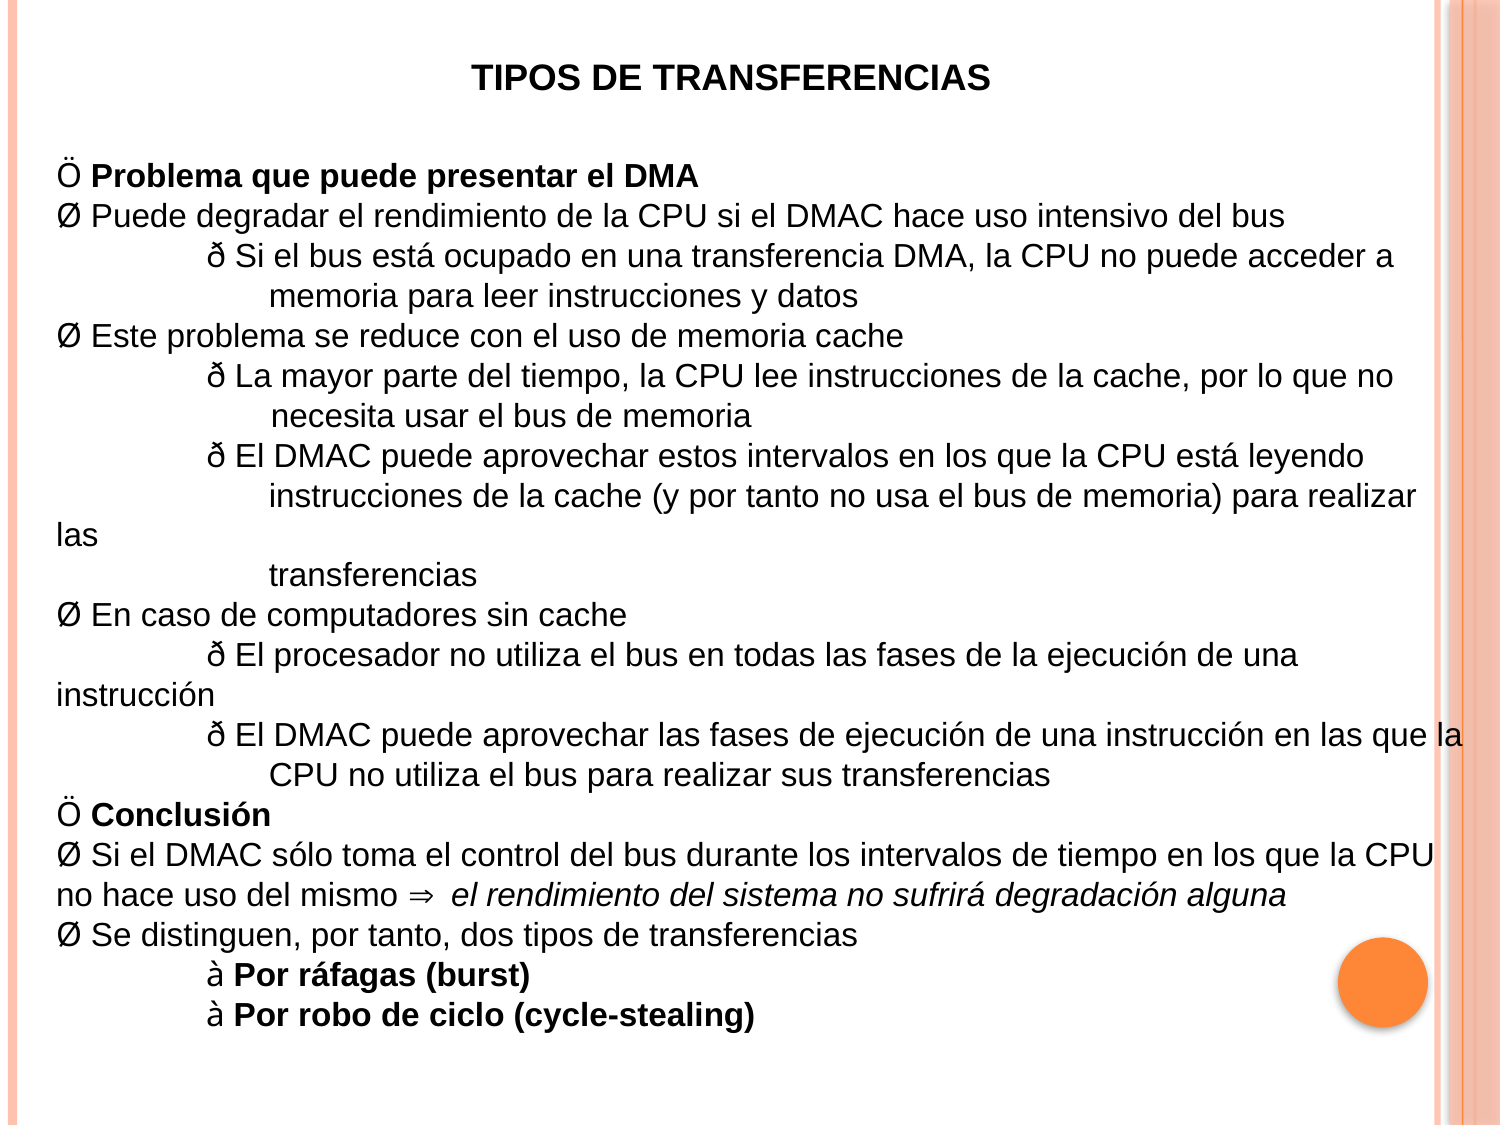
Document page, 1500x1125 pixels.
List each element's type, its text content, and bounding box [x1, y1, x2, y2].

title Tipos de transferencias [75, 45, 1388, 146]
text_box Ö Problema que puede presentar el DMA Ø Puede degradar el rendimiento de la CPU si el DMAC hace uso intensivo del bus ð Si el bus está ocupado en una transferencia DMA, la CPU no puede acceder a memoria para leer instrucciones y datos Ø Este problema se reduce con el uso de memoria cache ð La mayor parte del tiempo, la CPU lee instrucciones de la cache, por lo que no necesita usar el bus de memoria ð El DMAC puede aprovechar estos intervalos en los que la CPU está leyendo instrucciones de la cache (y por tanto no usa el bus de memoria) para realizar las transferencias Ø En caso de computadores sin cache ð El procesador no utiliza el bus en todas las fases de la ejecución de una instrucción ð El DMAC puede aprovechar las fases de ejecución de una instrucción en las que la CPU no utiliza el bus para realizar sus transferencias Ö Conclusión Ø Si el DMAC sólo toma el control del bus durante los intervalos de tiempo en los que la CPU no hace uso del mismo Þ el rendimiento del sistema no sufrirá degradación alguna Ø Se distinguen, por tanto, dos tipos de transferencias à Por ráfagas (burst) à Por robo de ciclo (cycle-stealing) [41, 146, 1483, 1081]
